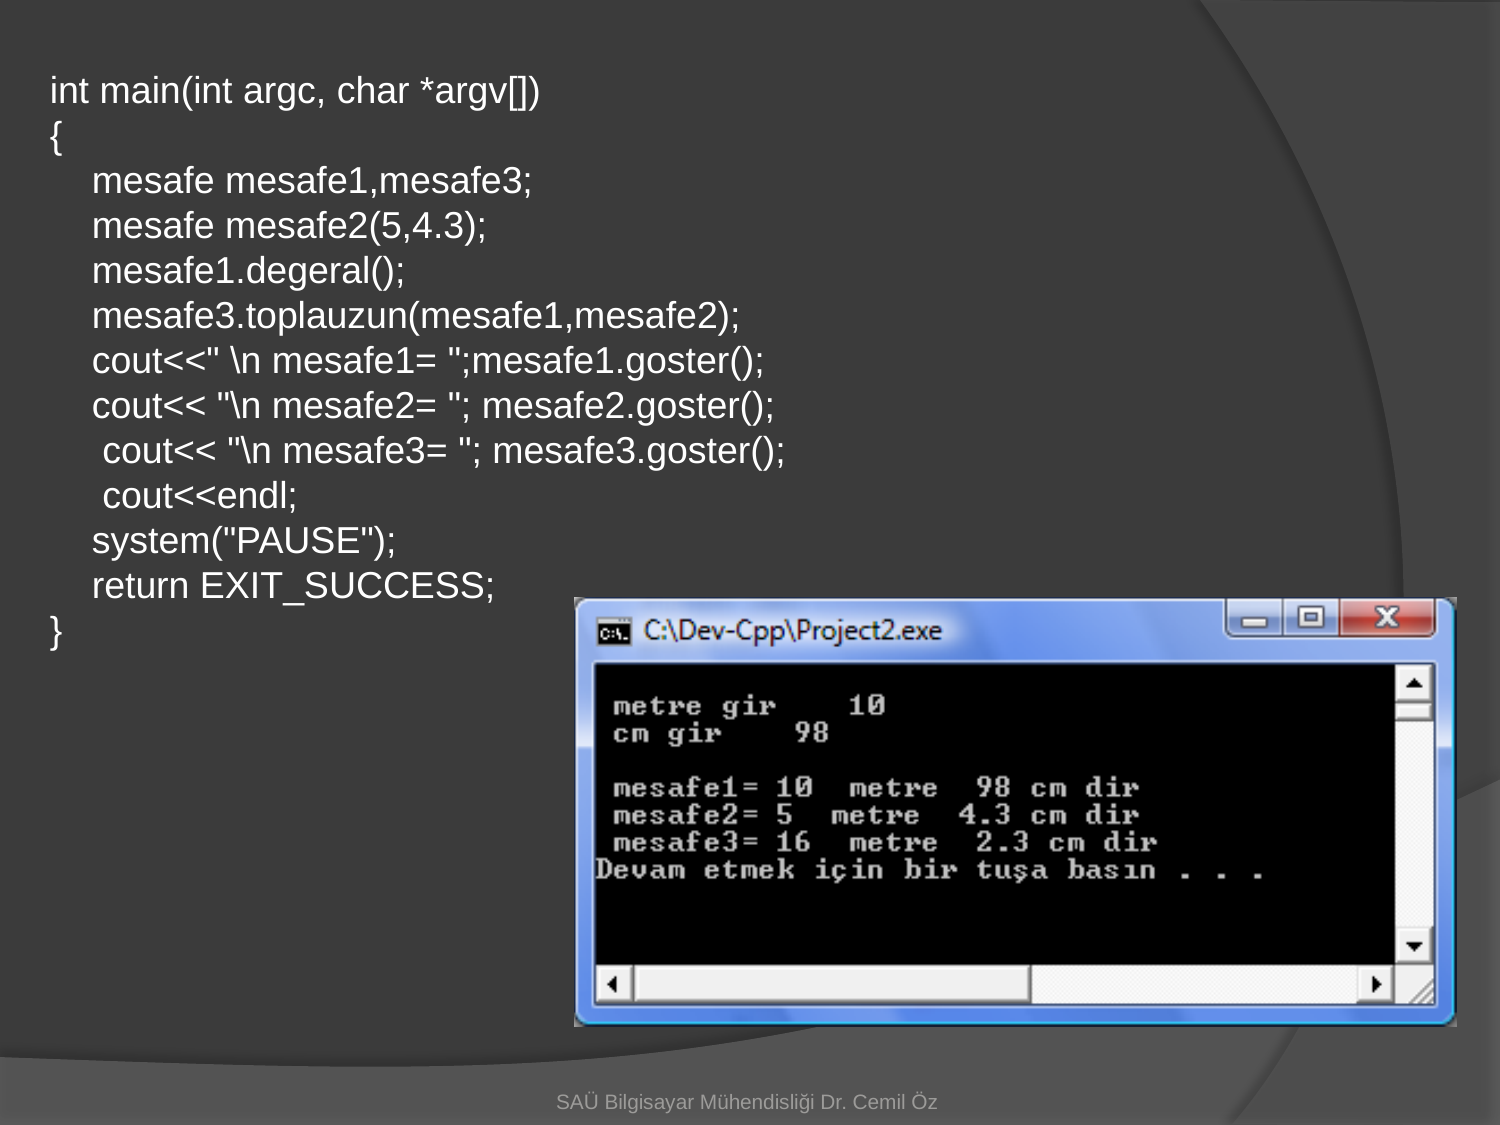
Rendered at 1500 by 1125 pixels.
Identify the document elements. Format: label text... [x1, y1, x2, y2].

picture [573, 597, 1458, 1027]
text_box int main(int argc, char *argv[]) { mesafe mesafe1,mesafe3; mesafe mesafe2(5,4.3); mesafe1.degeral(); mesafe3.toplauzun(mesafe1,mesafe2); cout<<" \n mesafe1= ";mesafe1.goster(); cout<< "\n mesafe2= "; mesafe2.goster(); cout<< "\n mesafe3= "; mesafe3.goster(); cout<<endl; system("PAUSE"); return EXIT_SUCCESS; } [35, 58, 1161, 659]
footer SAÜ Bilgisayar Mühendisliği Dr. Cemil Öz [512, 1053, 988, 1114]
